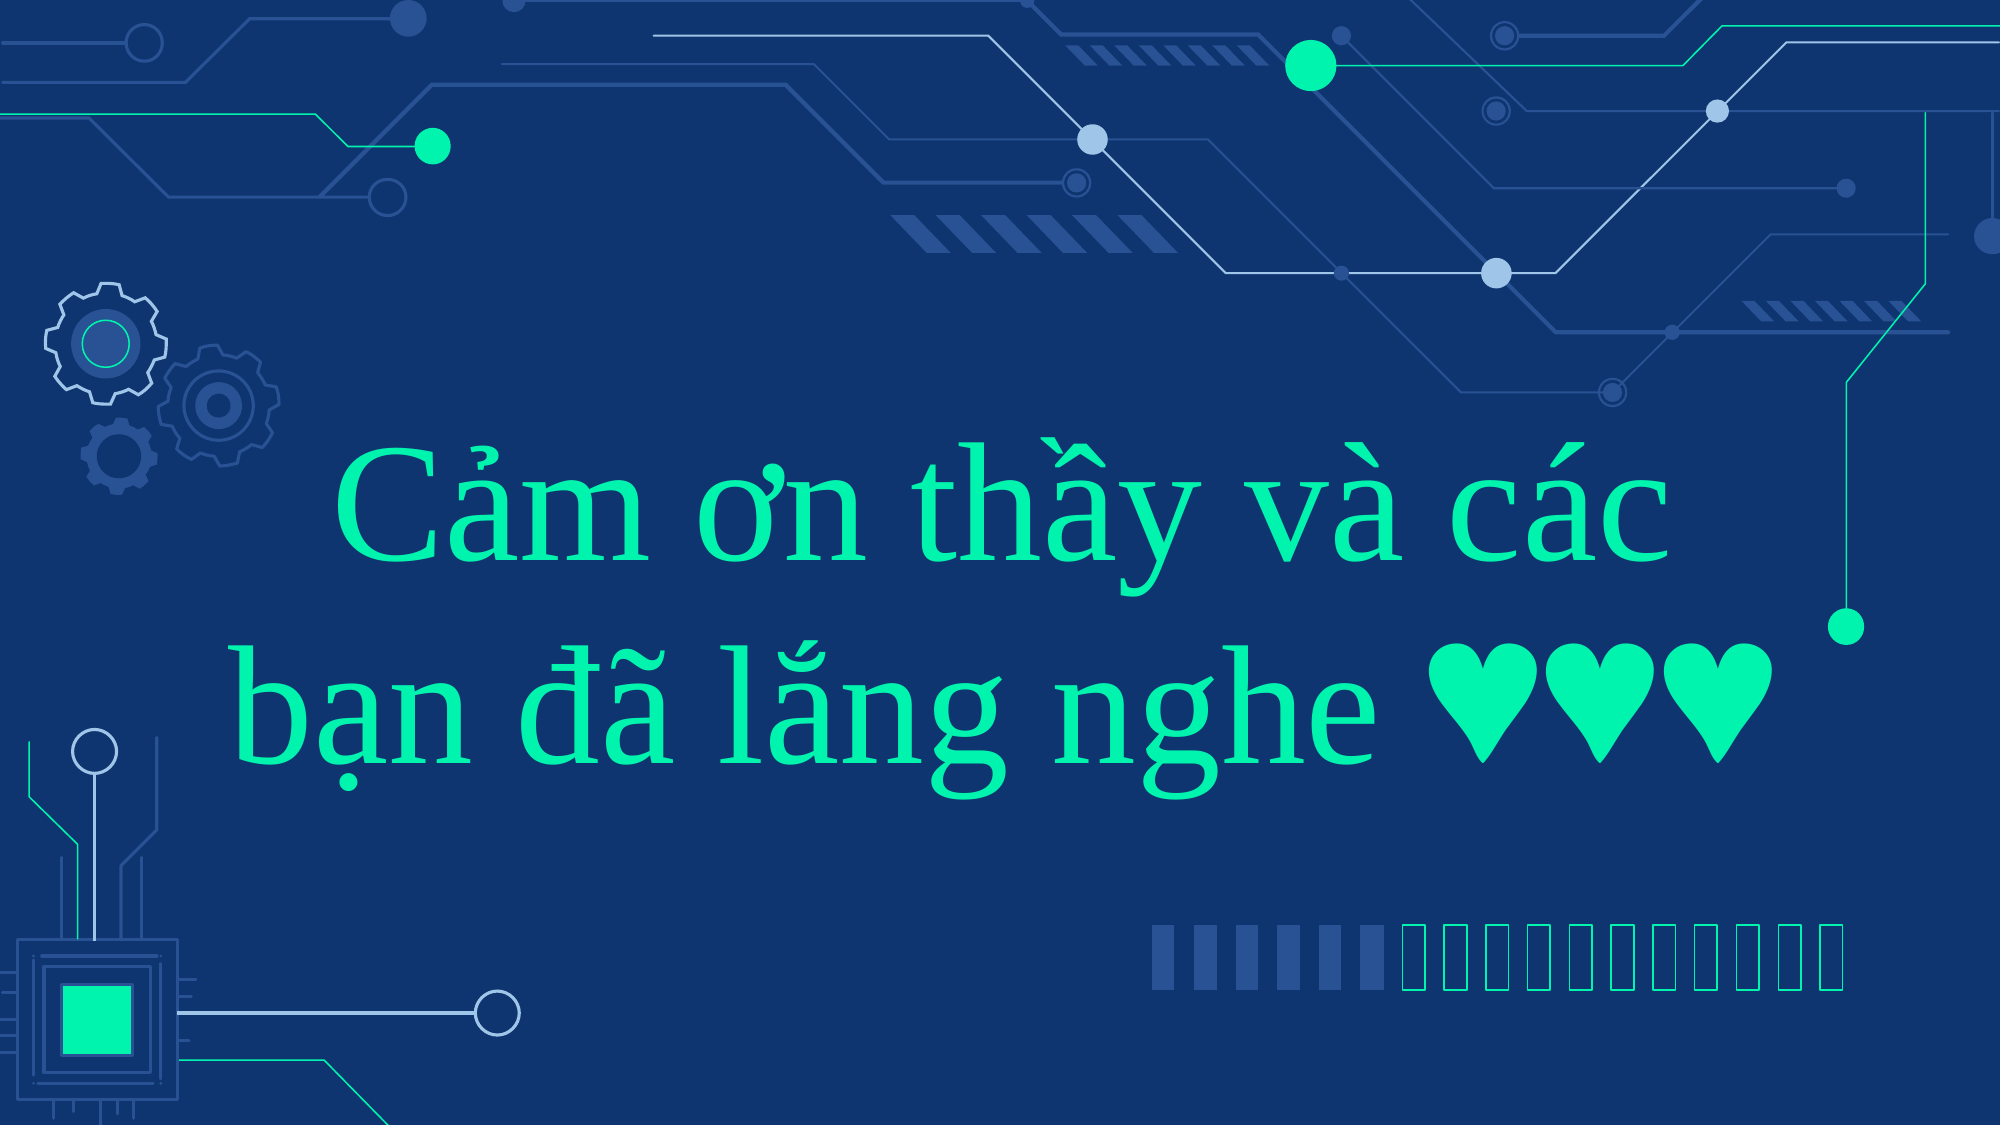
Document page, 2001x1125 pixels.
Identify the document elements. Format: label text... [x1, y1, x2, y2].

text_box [1284, 25, 2000, 646]
title Cảm ơn thầy và các bạn đã lắng nghe  [225, 524, 1780, 665]
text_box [0, 0, 451, 216]
